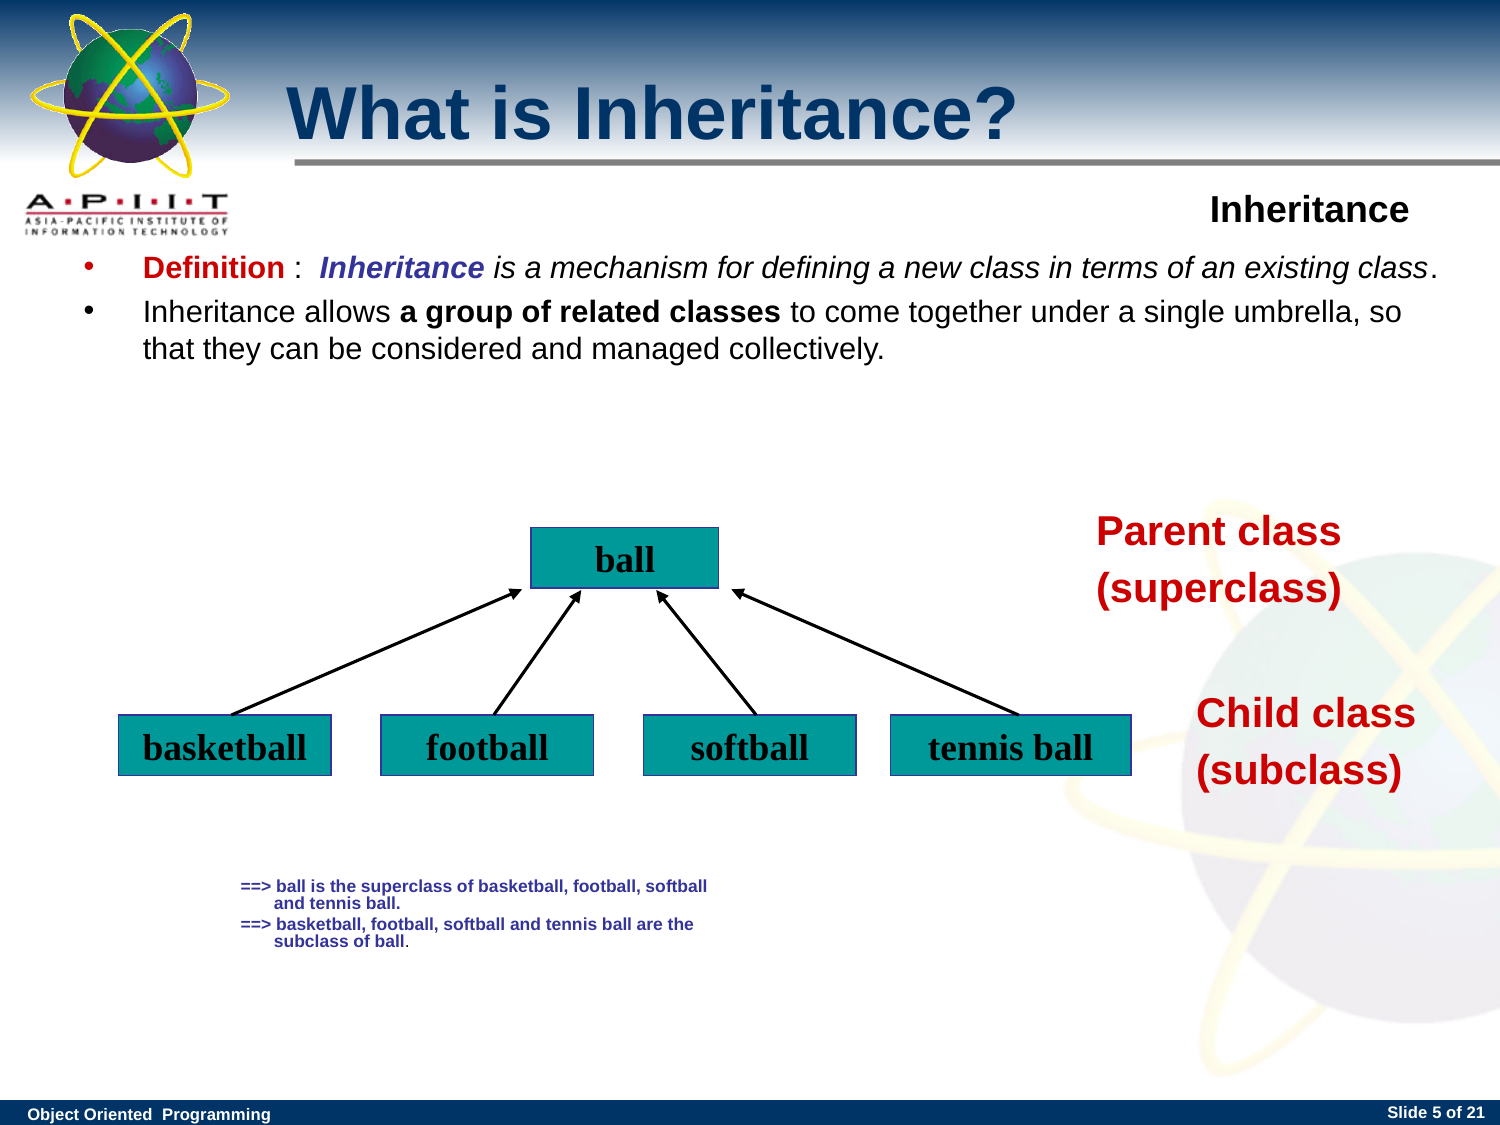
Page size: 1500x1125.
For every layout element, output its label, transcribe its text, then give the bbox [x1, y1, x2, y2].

text_box Parent class (superclass) [1081, 509, 1444, 616]
text_box Child class (subclass) [1181, 691, 1457, 799]
text_box [493, 590, 582, 716]
text_box tennis ball [890, 715, 1132, 776]
picture [1038, 483, 1500, 1090]
text_box [656, 590, 757, 716]
picture [12, 9, 243, 250]
text_box basketball [118, 715, 332, 776]
text_box ==> ball is the superclass of basketball, football, softball and tennis ball. ==> basketball, football, softball and tennis ball are the subclass of ball. [131, 871, 1394, 960]
text_box [731, 588, 1019, 716]
text_box football [381, 715, 594, 776]
text_box [231, 588, 523, 716]
text_box Slide <number> of 21 [1149, 1094, 1500, 1125]
text_box softball [643, 715, 857, 776]
title What is Inheritance? [271, 15, 1500, 204]
text_box Definition : Inheritance is a mechanism for defining a new class in terms of an existing class. Inheritance allows a group of related classes to come together under a single umbrella, so that they can be considered and managed collectively. [68, 246, 1457, 385]
text_box ball [531, 527, 719, 588]
